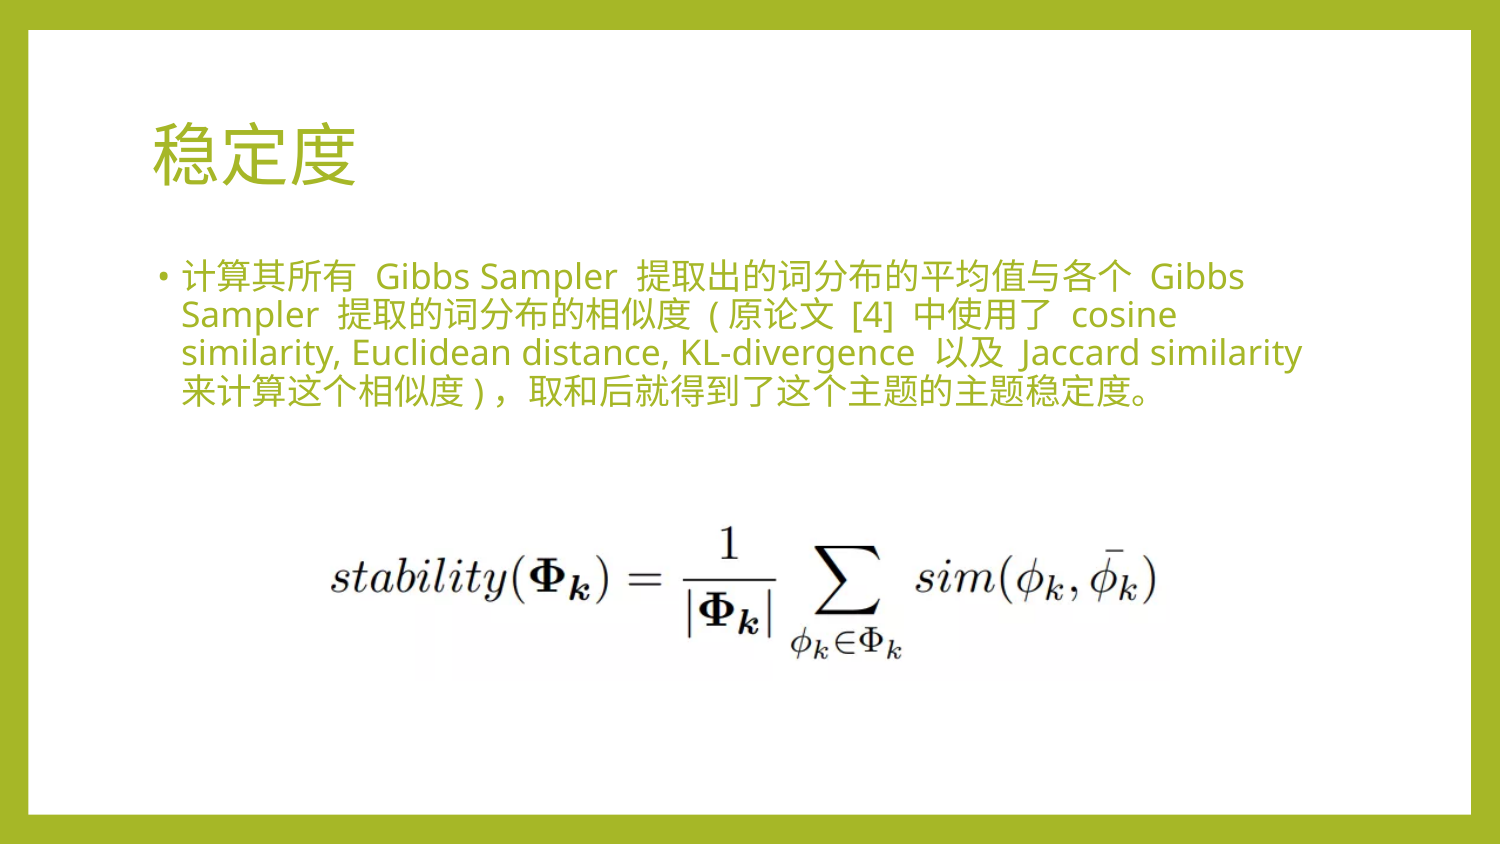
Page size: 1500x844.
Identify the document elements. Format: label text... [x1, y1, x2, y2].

title 稳定度 [140, 75, 1356, 242]
picture [302, 492, 1170, 682]
list 计算其所有 Gibbs Sampler 提取出的词分布的平均值与各个 Gibbs Sampler 提取的词分布的相似度 (原论文 [4] 中使用了 cosine similarity, Euclidean distance, KL-divergence 以及 Jaccard similarity 来计算这个相似度)，取和后就得到了这个主题的主题稳定度。 [140, 253, 1356, 750]
